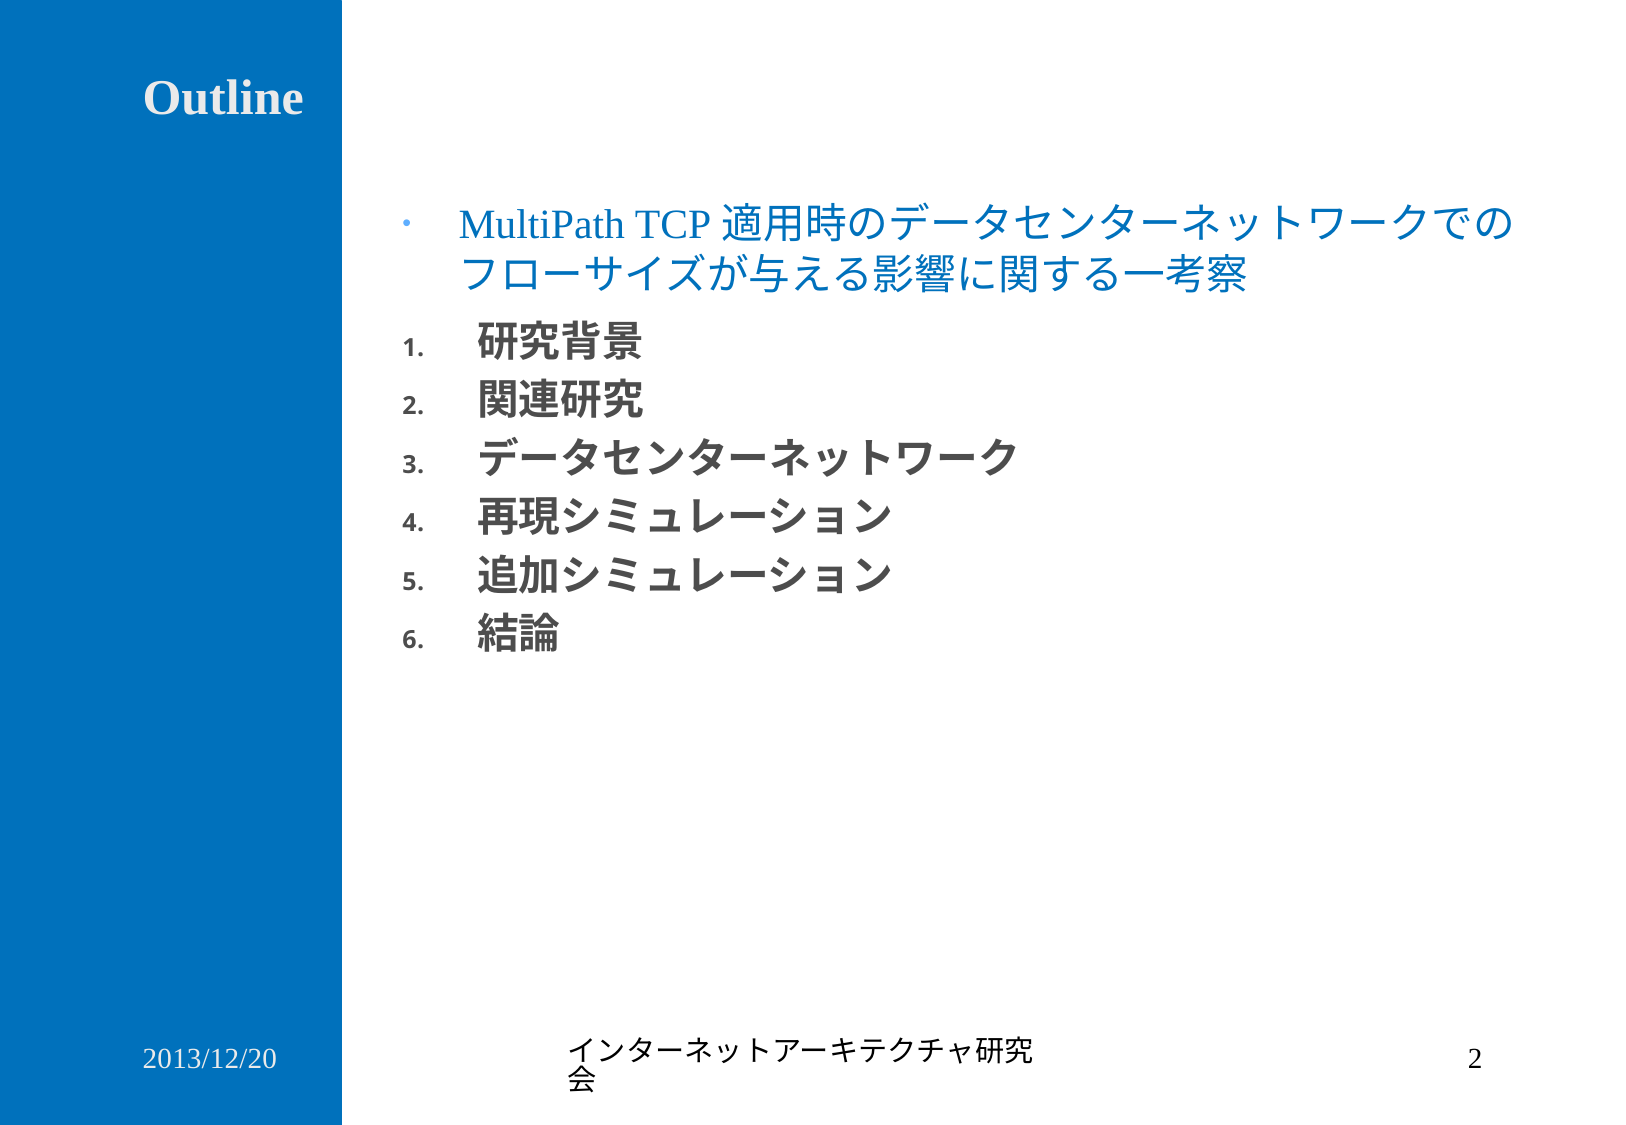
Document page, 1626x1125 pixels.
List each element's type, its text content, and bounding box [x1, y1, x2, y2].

footer インターネットアーキテクチャ研究会 [552, 1035, 1068, 1083]
text_box [0, 0, 342, 1125]
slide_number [127, 1034, 467, 1083]
text_box 研究背景 関連研究 データセンターネットワーク 再現シミュレーション 追加シミュレーション 結論 [387, 307, 1436, 955]
slide_number 2 [1159, 1035, 1498, 1083]
text_box Outline [127, 48, 1501, 132]
text_box MultiPath TCP適用時のデータセンターネットワークでの フローサイズが与える影響に関する一考察 [387, 189, 1539, 291]
